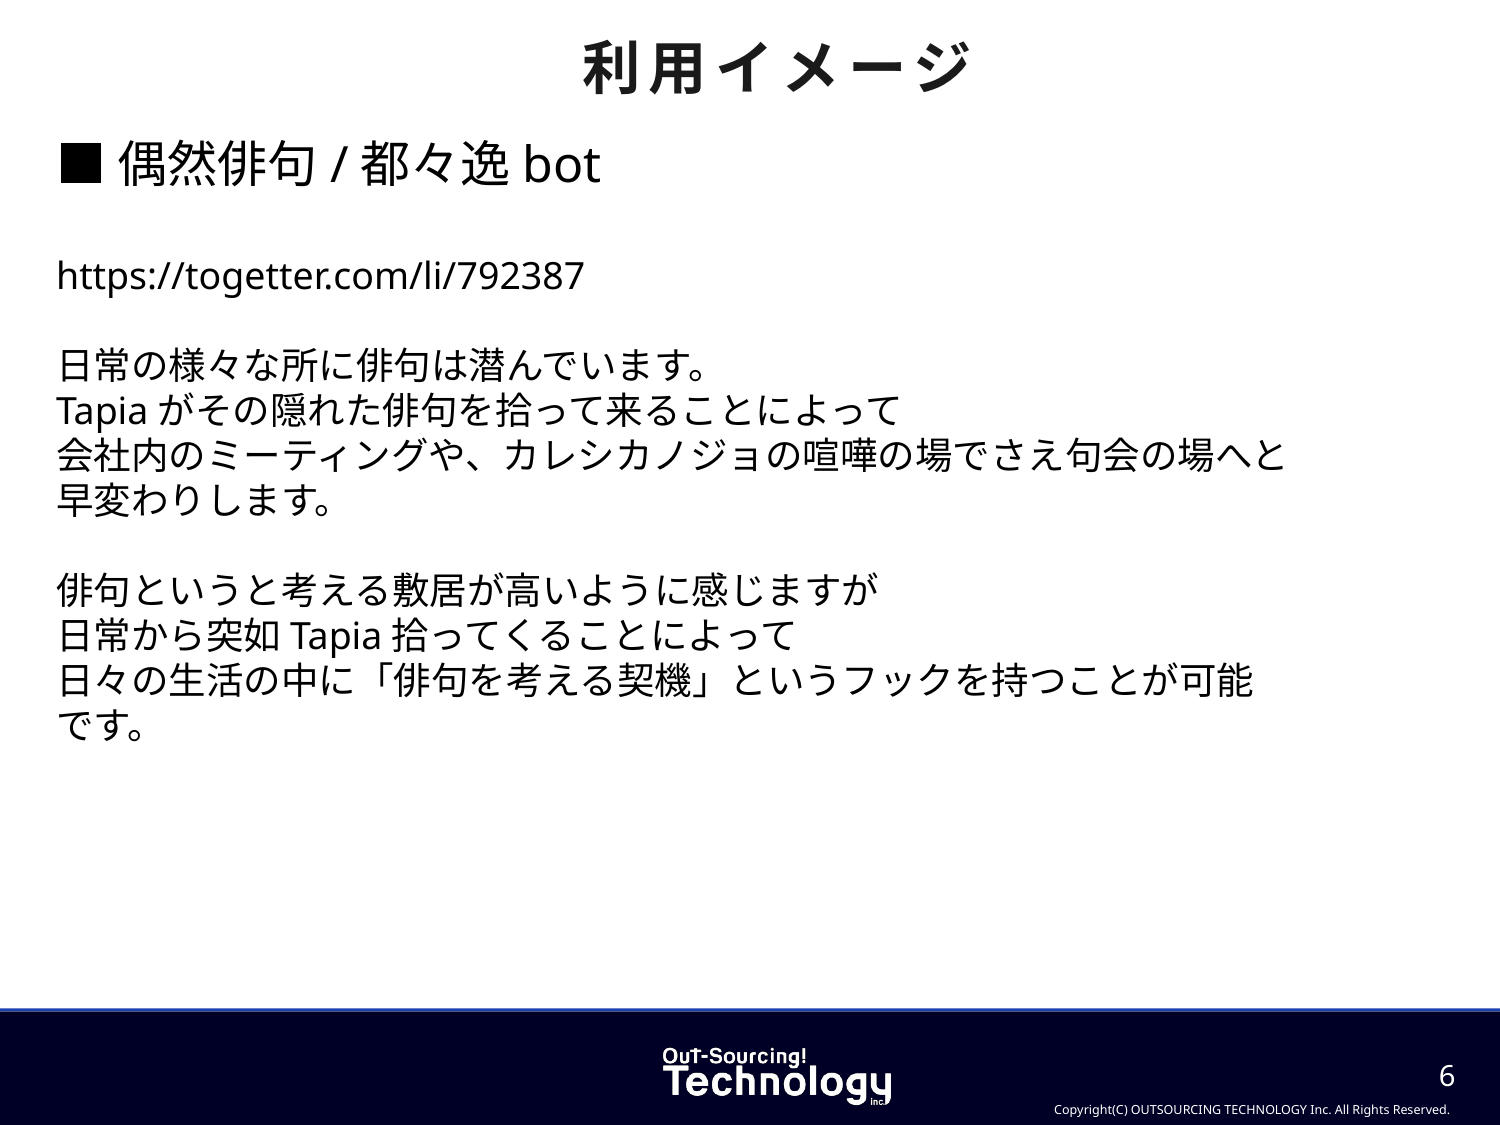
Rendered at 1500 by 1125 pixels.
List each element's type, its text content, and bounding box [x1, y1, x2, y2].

title 利用イメージ [159, 7, 1395, 125]
slide_number 6 [1120, 1050, 1471, 1103]
text_box ■偶然俳句/都々逸bot https://togetter.com/li/792387 日常の様々な所に俳句は潜んでいます。 Tapiaがその隠れた俳句を拾って来ることによって 会社内のミーティングや、カレシカノジョの喧嘩の場でさえ句会の場へと早変わりします。 俳句というと考える敷居が高いように感じますが 日常から突如Tapia拾ってくることによって 日々の生活の中に「俳句を考える契機」というフックを持つことが可能です。 [41, 124, 1306, 845]
picture [661, 1046, 892, 1106]
